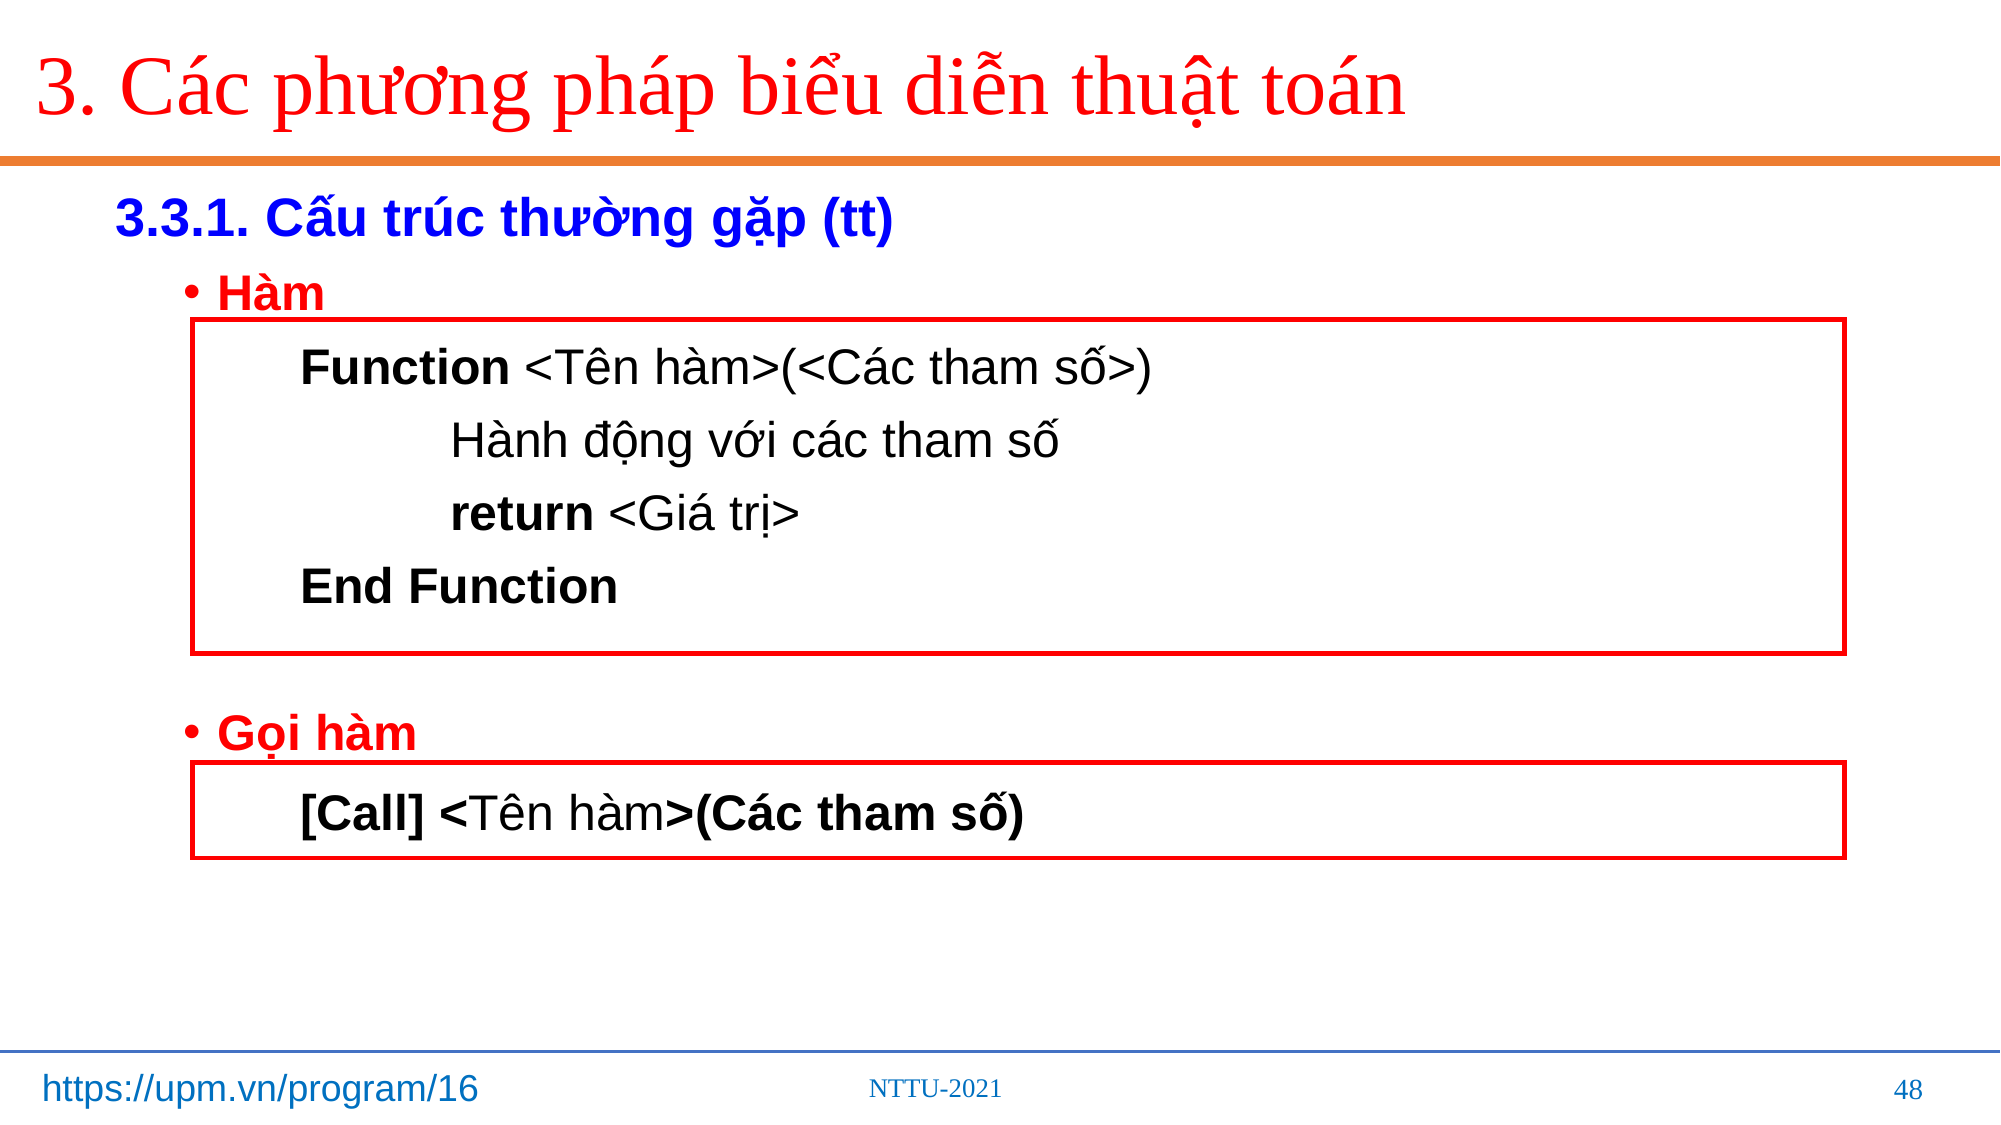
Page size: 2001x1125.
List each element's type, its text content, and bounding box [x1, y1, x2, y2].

text_box [191, 318, 1846, 655]
slide_number 48 [1488, 1057, 1939, 1118]
text_box 48 [1895, 1063, 2000, 1123]
list 3.3.1. Cấu trúc thường gặp (tt) Hàm Function <Tên hàm>(<Các tham số>) Hành động với các tham số return <Giá trị> End Function Gọi hàm [Call] <Tên hàm>(Các tham số) [100, 182, 1902, 996]
text_box [191, 762, 1846, 859]
title 3. Các phương pháp biểu diễn thuật toán [20, 4, 2000, 171]
